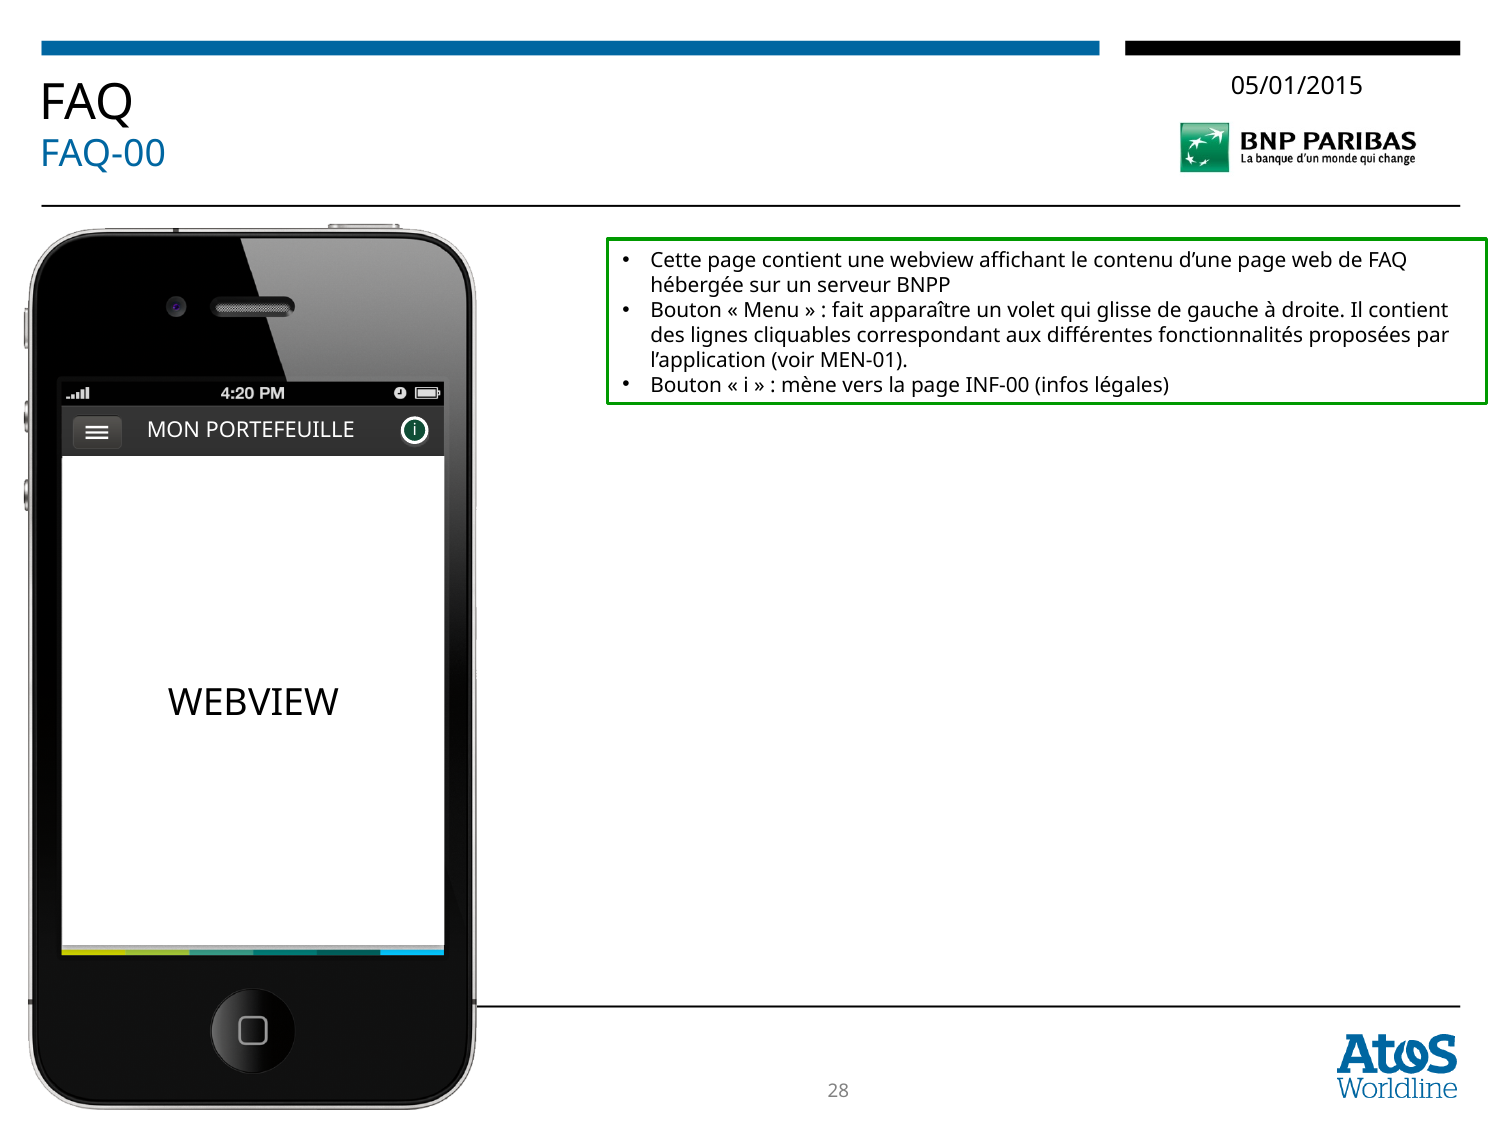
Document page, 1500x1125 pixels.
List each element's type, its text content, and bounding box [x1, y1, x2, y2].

text_box Cette page contient une webview affichant le contenu d’une page web de FAQ hébergée sur un serveur BNPP Bouton « Menu » : fait apparaître un volet qui glisse de gauche à droite. Il contient des lignes cliquables correspondant aux différentes fonctionnalités proposées par l’application (voir MEN-01). Bouton « i » : mène vers la page INF-00 (infos légales) [607, 238, 1487, 404]
picture [0, 0, 1500, 1125]
title FAQ FAQ-00 [24, 61, 1040, 187]
